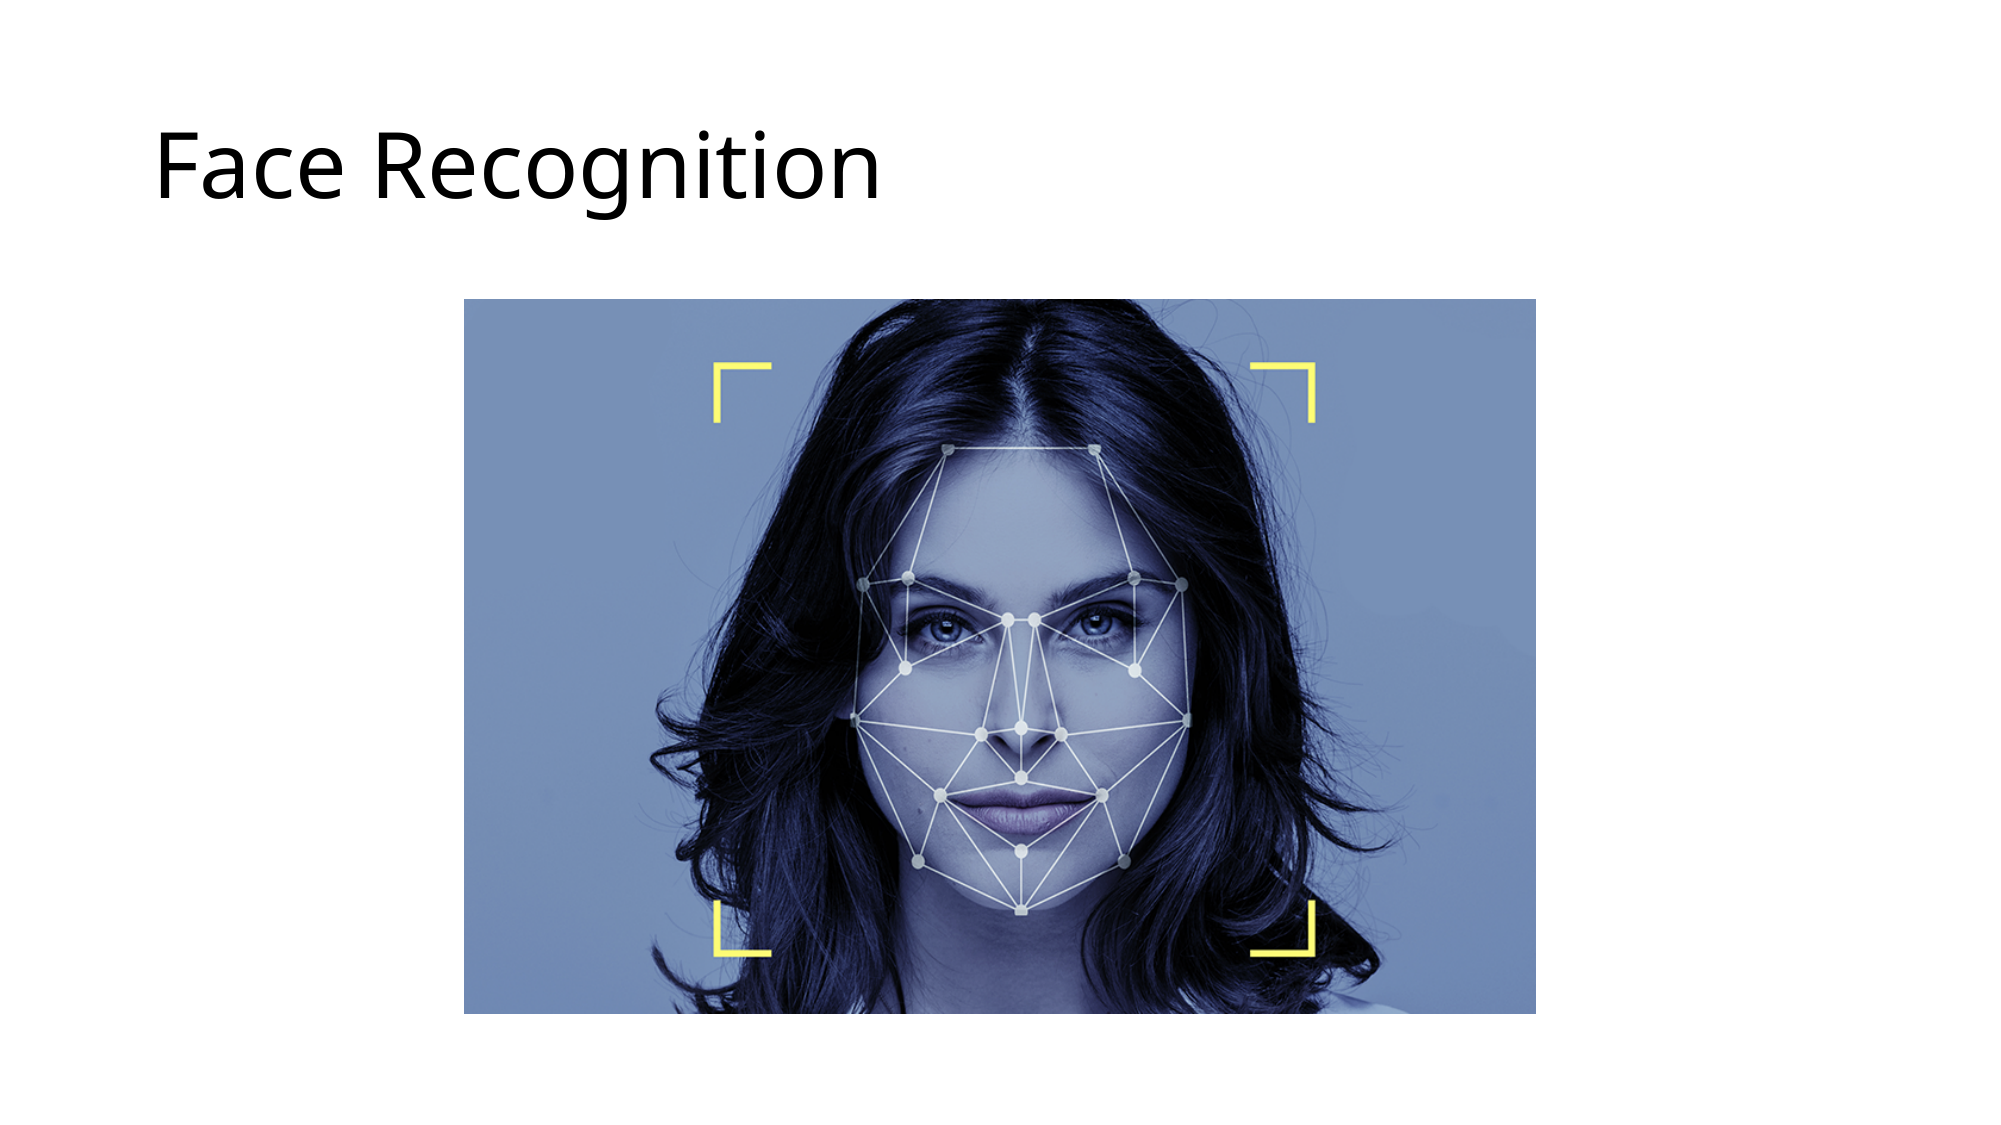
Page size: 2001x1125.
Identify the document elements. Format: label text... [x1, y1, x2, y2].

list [464, 298, 1536, 1014]
title Face Recognition [137, 59, 1863, 278]
